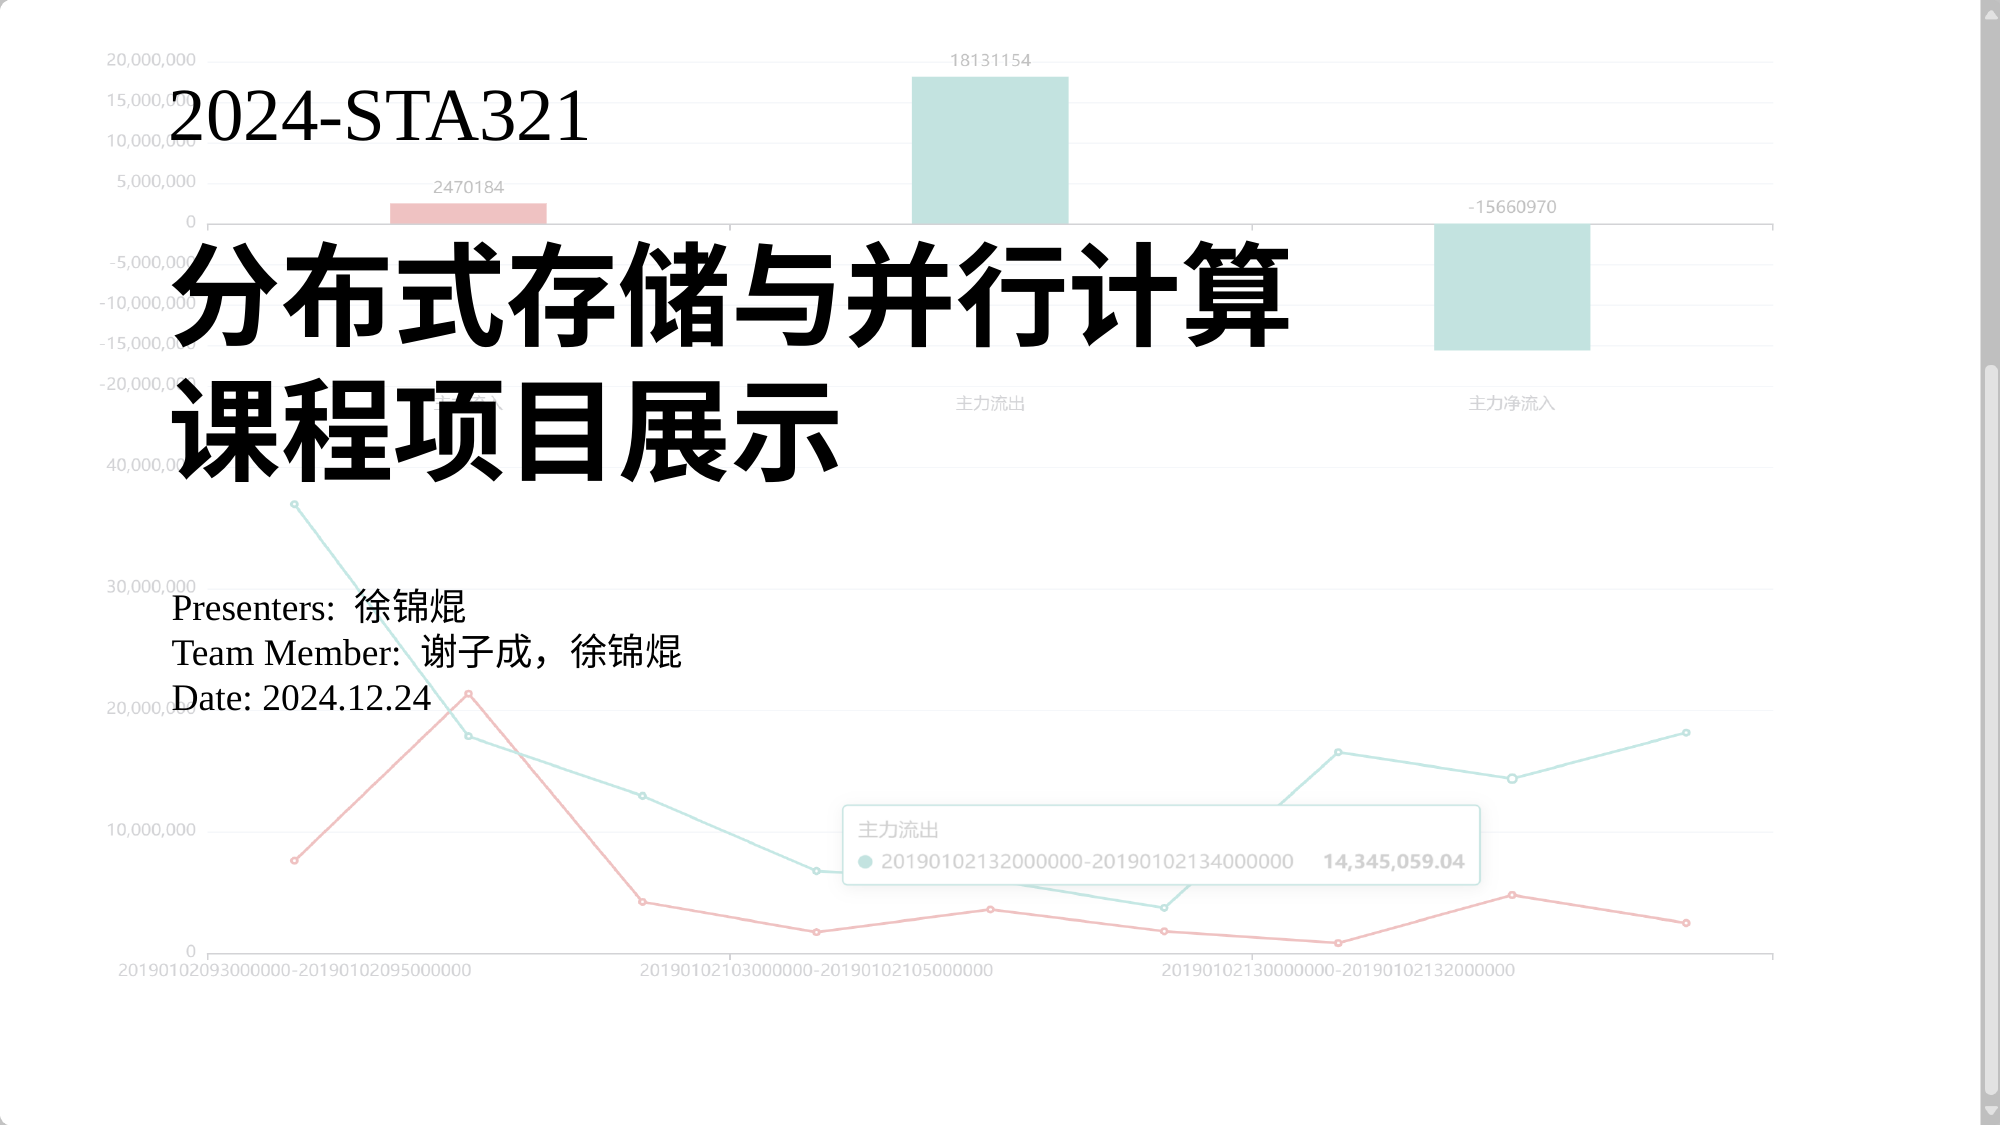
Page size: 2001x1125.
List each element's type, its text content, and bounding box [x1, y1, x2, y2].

text_box 分布式存储与并行计算 课程项目展示 [153, 217, 1460, 532]
text_box 2024-STA321 [153, 57, 1154, 163]
text_box Presenters: 徐锦焜 Team Member: 谢子成，徐锦焜 Date: 2024.12.24 [156, 575, 1327, 906]
